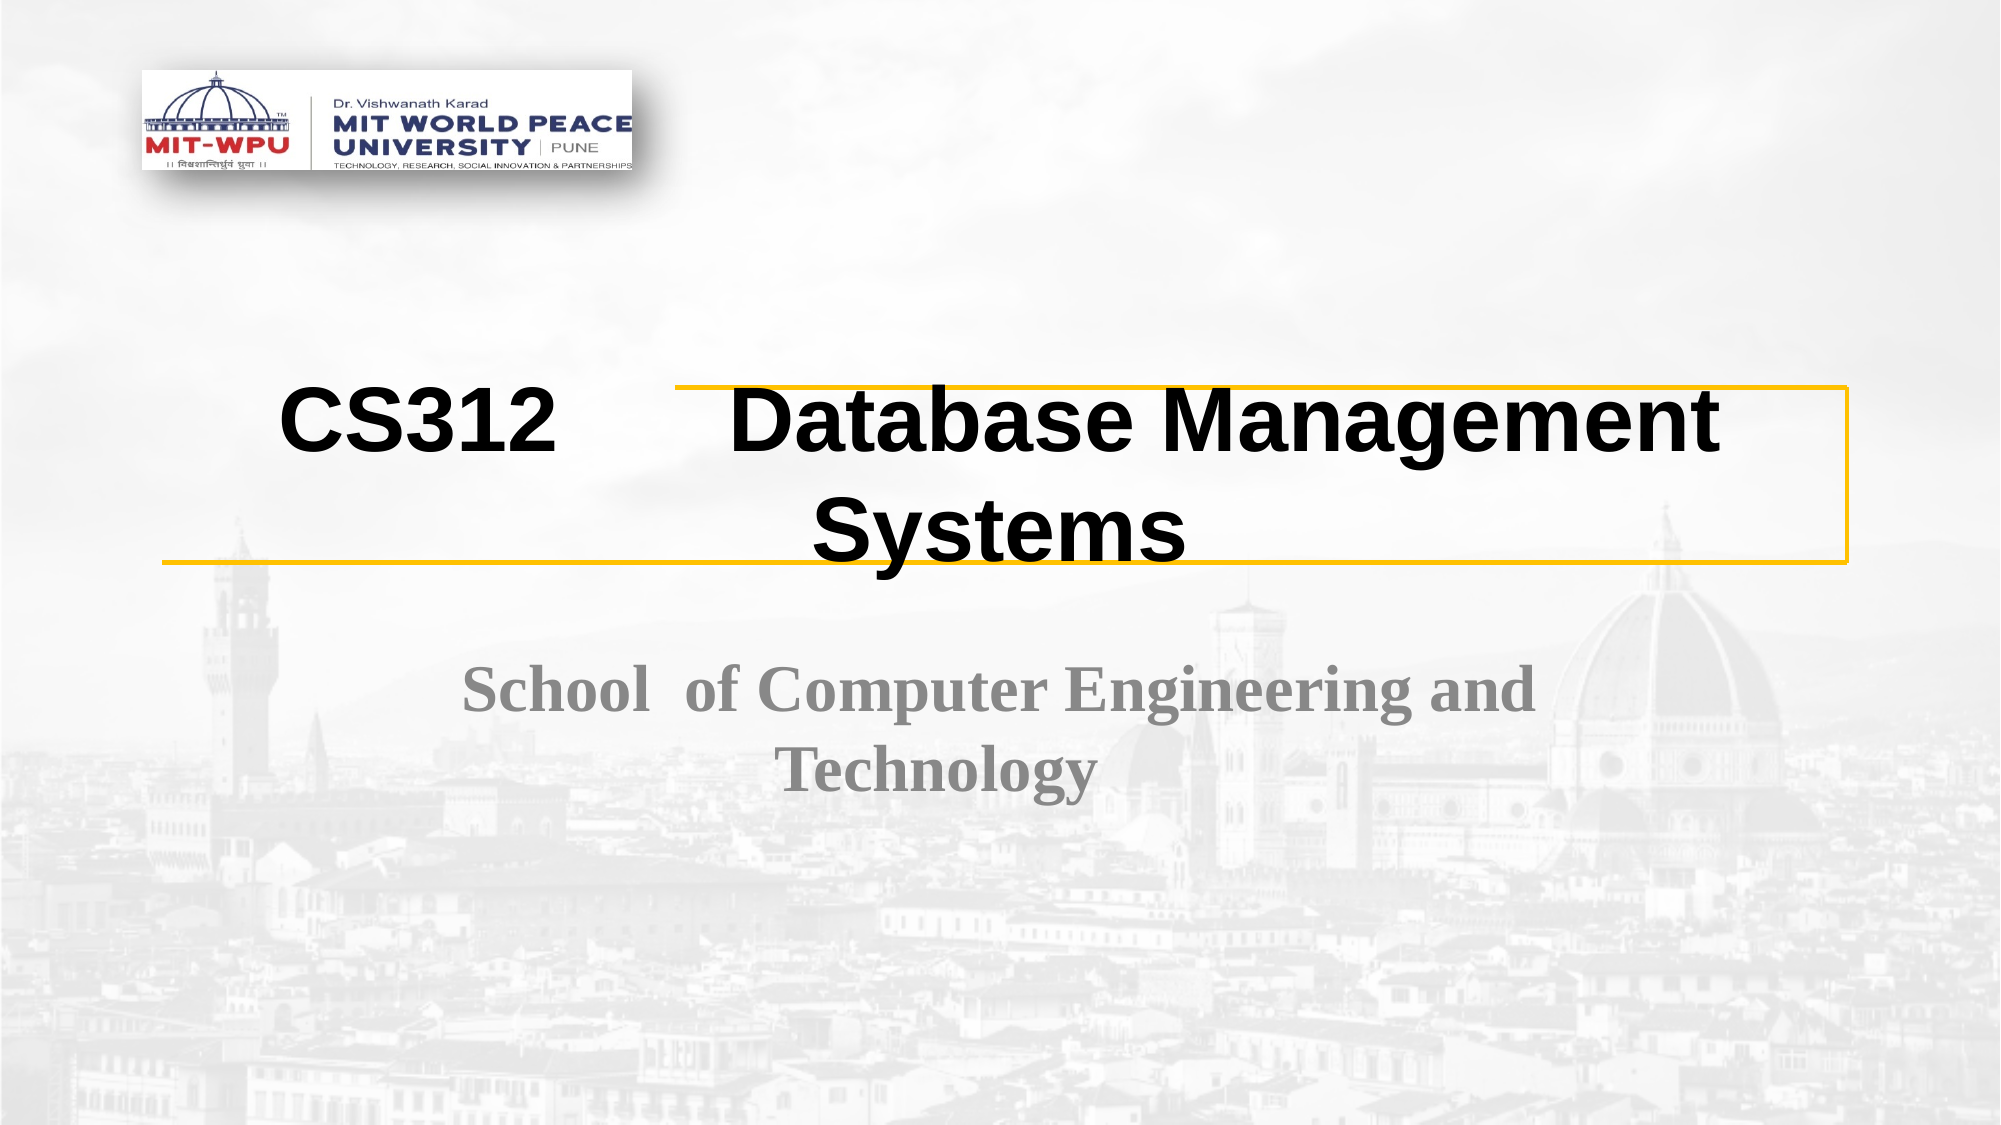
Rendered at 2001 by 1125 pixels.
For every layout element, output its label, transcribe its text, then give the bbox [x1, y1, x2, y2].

title CS312 Database Management Systems [150, 349, 1850, 591]
picture [142, 70, 632, 171]
subtitle School of Computer Engineering and Technology [300, 637, 1700, 925]
